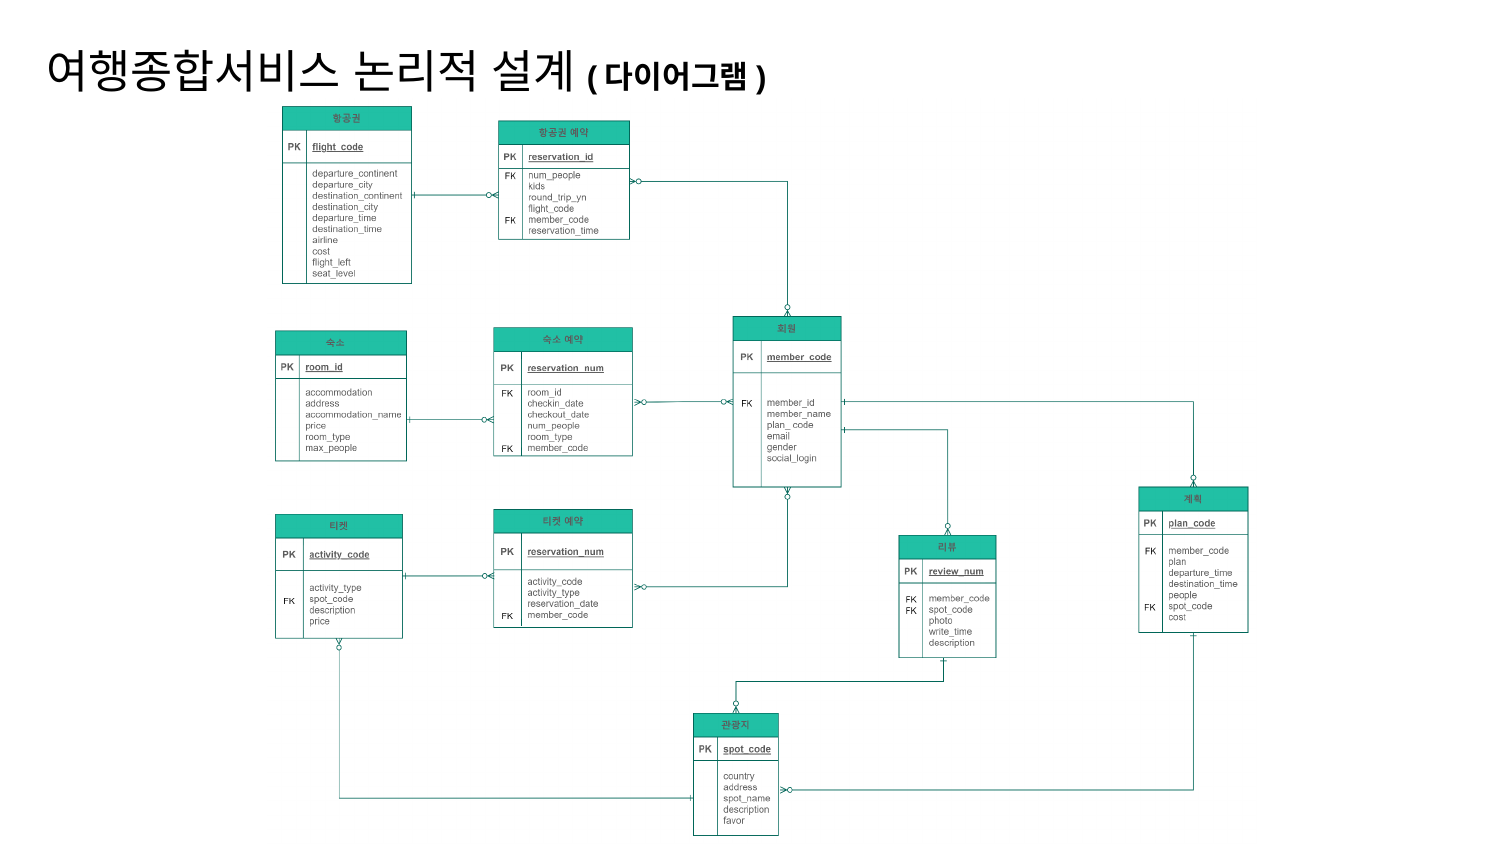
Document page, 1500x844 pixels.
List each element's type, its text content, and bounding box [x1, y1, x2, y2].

picture [267, 98, 1257, 844]
text_box 여행종합서비스 논리적 설계(다이어그램) [31, 27, 1020, 119]
